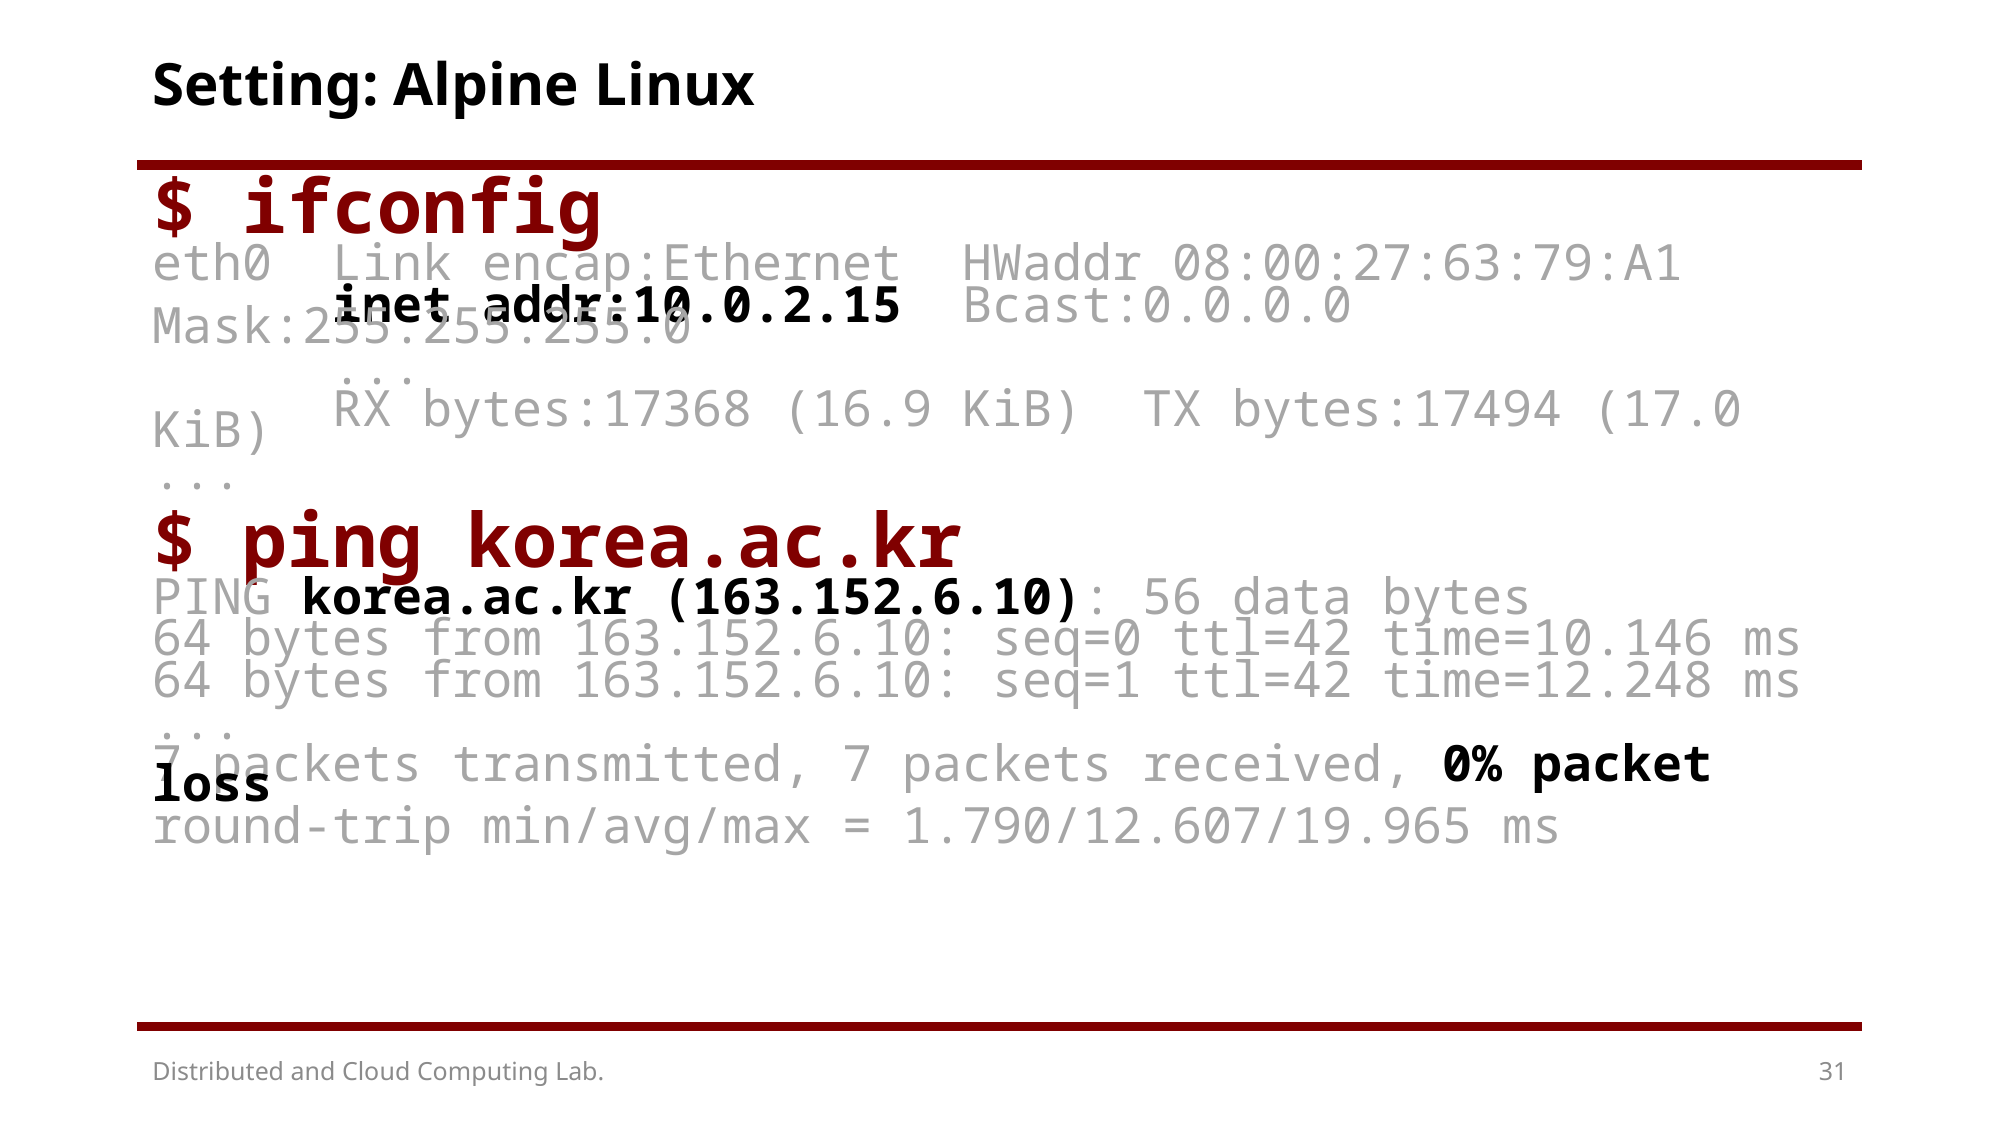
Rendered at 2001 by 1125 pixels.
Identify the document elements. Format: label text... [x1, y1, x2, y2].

title Setting: Alpine Linux [137, 22, 1863, 152]
slide_number 31 [1412, 1042, 1863, 1103]
footer Distributed and Cloud Computing Lab. [137, 1042, 813, 1103]
list $ ifconfig eth0 Link encap:Ethernet HWaddr 08:00:27:63:79:A1 inet addr:10.0.2.15 Bcast:0.0.0.0 Mask:255.255.255.0 ... RX bytes:17368 (16.9 KiB) TX bytes:17494 (17.0 KiB) ... $ ping korea.ac.kr PING korea.ac.kr (163.152.6.10): 56 data bytes 64 bytes from 163.152.6.10: seq=0 ttl=42 time=10.146 ms 64 bytes from 163.152.6.10: seq=1 ttl=42 time=12.248 ms ... 7 packets transmitted, 7 packets received, 0% packet loss round-trip min/avg/max = 1.790/12.607/19.965 ms [137, 178, 1863, 1014]
